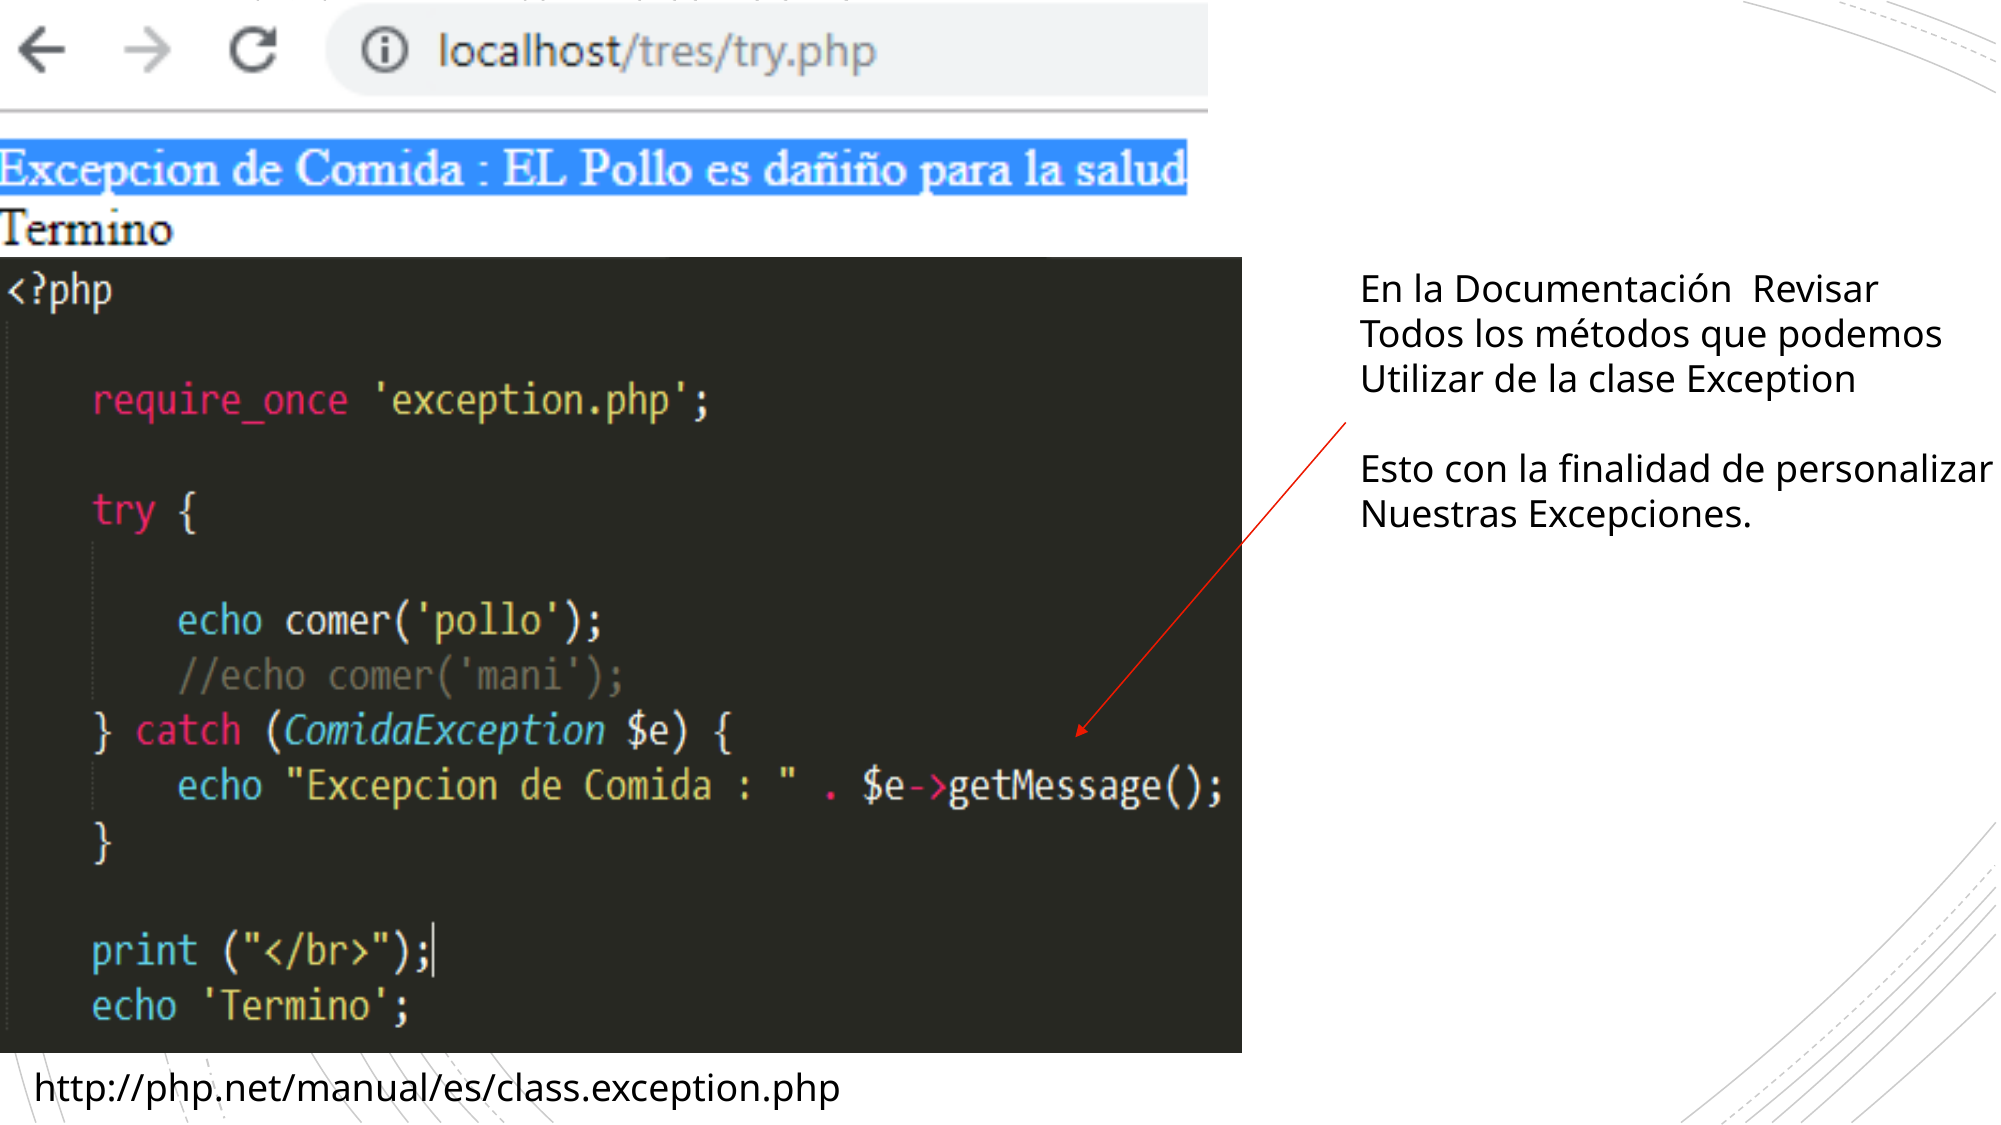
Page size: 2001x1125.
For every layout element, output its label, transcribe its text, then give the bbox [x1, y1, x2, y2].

picture [0, 0, 1242, 1053]
text_box En la Documentación Revisar Todos los métodos que podemos Utilizar de la clase Exception Esto con la finalidad de personalizar Nuestras Excepciones. [1344, 257, 2000, 543]
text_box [1075, 422, 1346, 738]
text_box http://php.net/manual/es/class.exception.php [18, 1056, 857, 1116]
